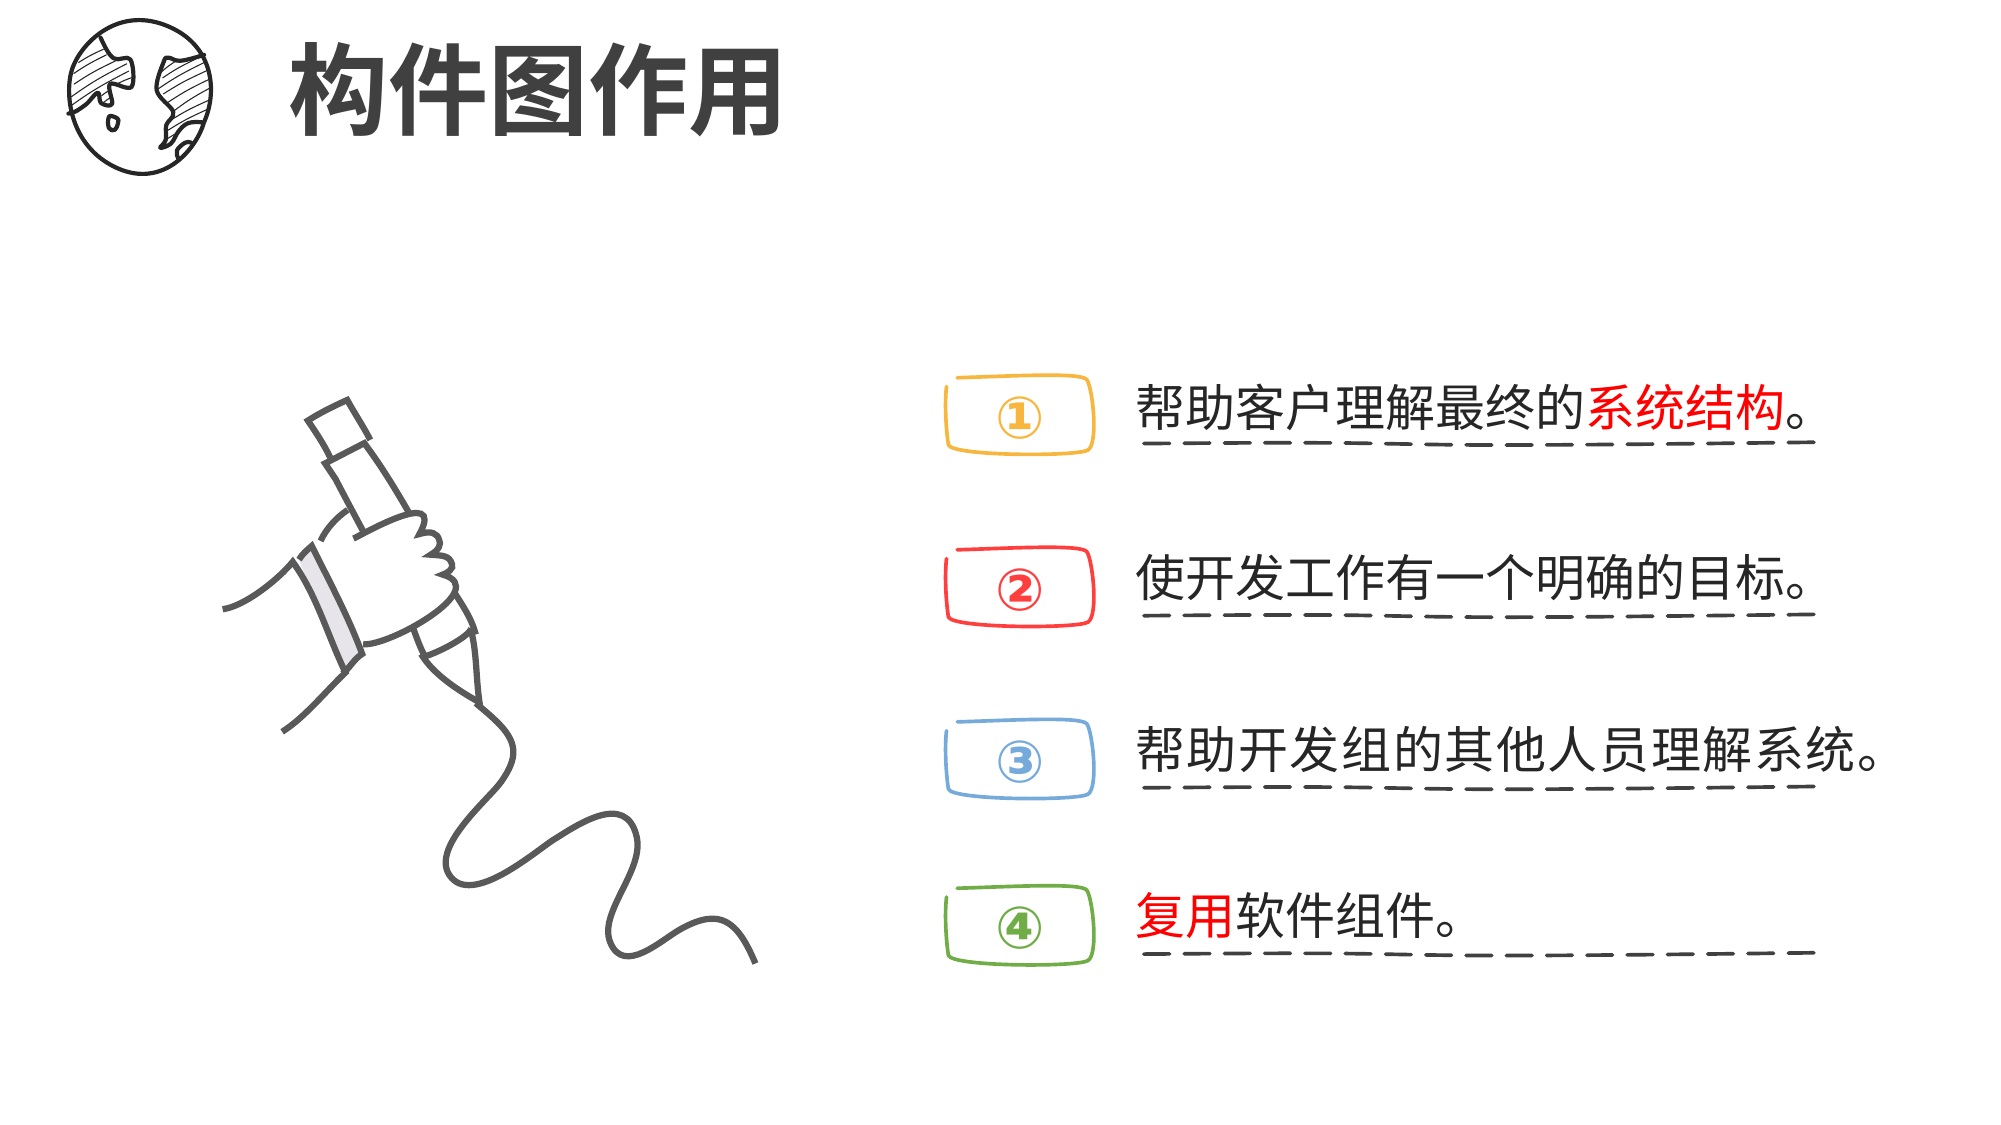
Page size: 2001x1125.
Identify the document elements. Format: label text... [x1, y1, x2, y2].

text_box 构件图作用 [273, 20, 804, 155]
text_box 使开发工作有一个明确的目标。 [1120, 523, 1873, 614]
text_box [1142, 786, 1824, 791]
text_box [65, 20, 215, 172]
text_box 复用软件组件。 [1120, 861, 1873, 952]
text_box ② [944, 546, 1095, 628]
text_box ③ [944, 718, 1095, 800]
text_box 帮助开发组的其他人员理解系统。 [1120, 695, 1873, 786]
text_box [1142, 952, 1824, 957]
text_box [243, 406, 687, 1037]
text_box 帮助客户理解最终的系统结构。 [1120, 354, 1873, 445]
text_box [1142, 614, 1824, 619]
text_box ① [944, 374, 1095, 456]
text_box ④ [944, 884, 1095, 966]
